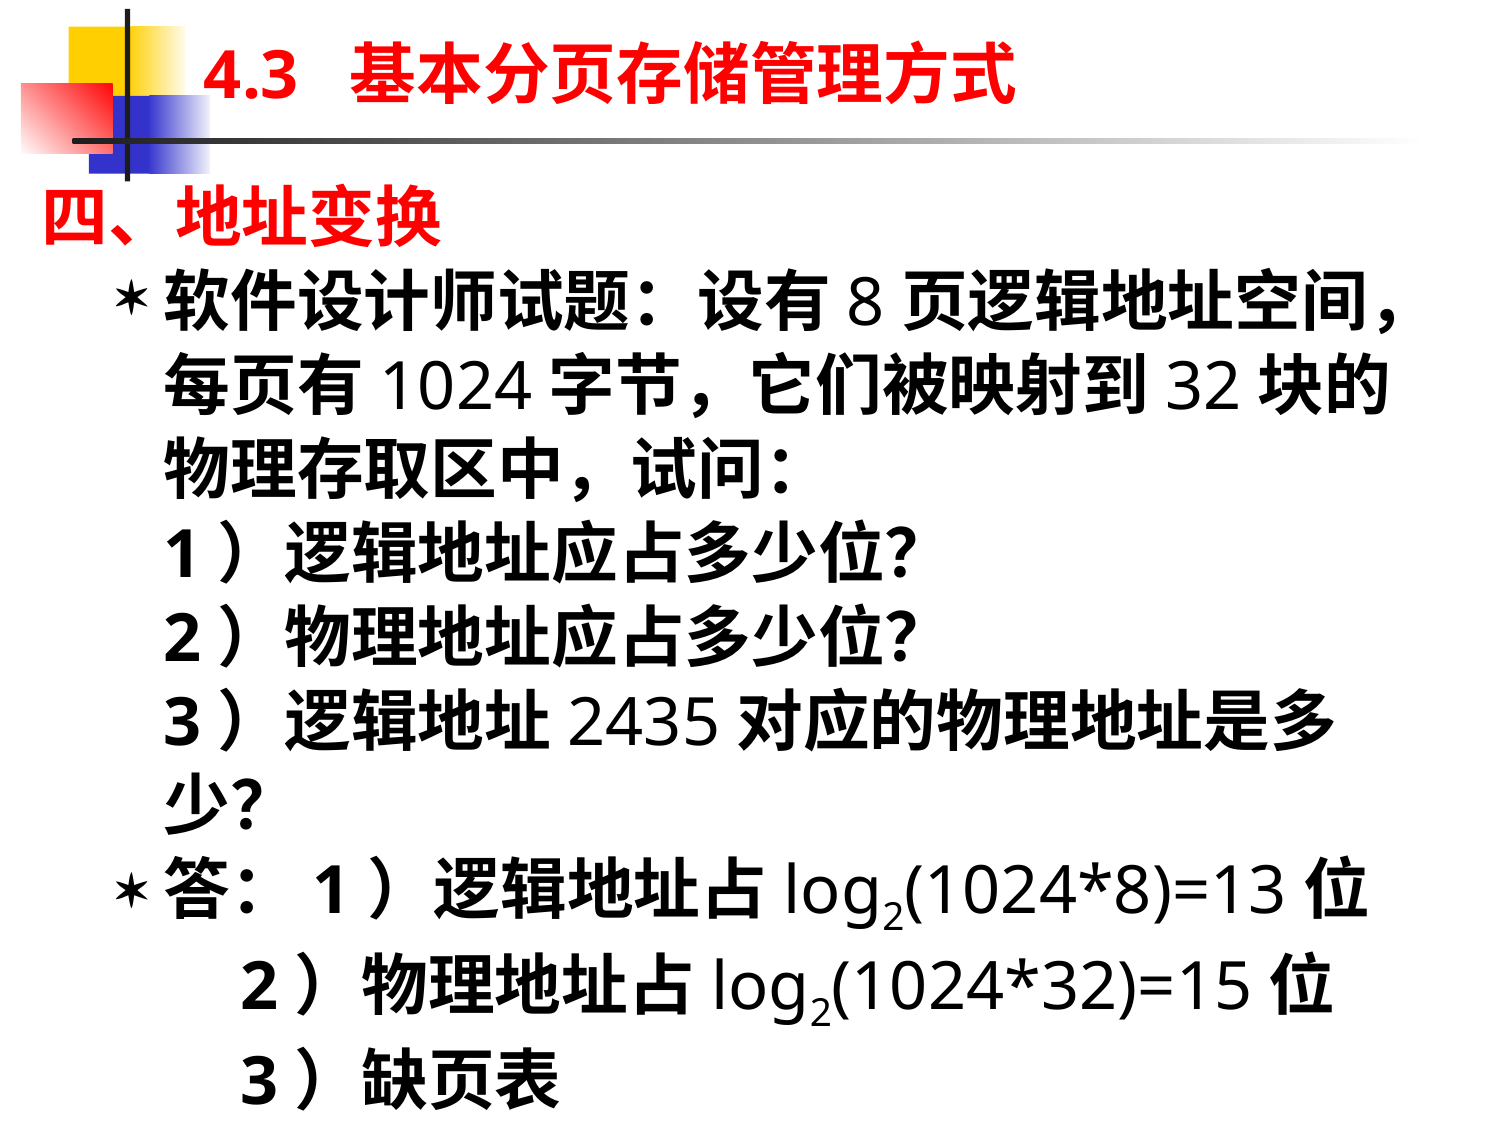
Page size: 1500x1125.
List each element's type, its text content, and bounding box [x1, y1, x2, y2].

list 四、地址变换 软件设计师试题：设有8页逻辑地址空间，每页有1024字节，它们被映射到32块的物理存取区中，试问： 1）逻辑地址应占多少位？ 2）物理地址应占多少位？ 3）逻辑地址2435对应的物理地址是多少？ 答：1）逻辑地址占log2(1024*8)=13位 2）物理地址占log2(1024*32)=15位 3）缺页表 [26, 163, 1465, 1043]
title 4.3 基本分页存储管理方式 [188, 8, 1468, 120]
